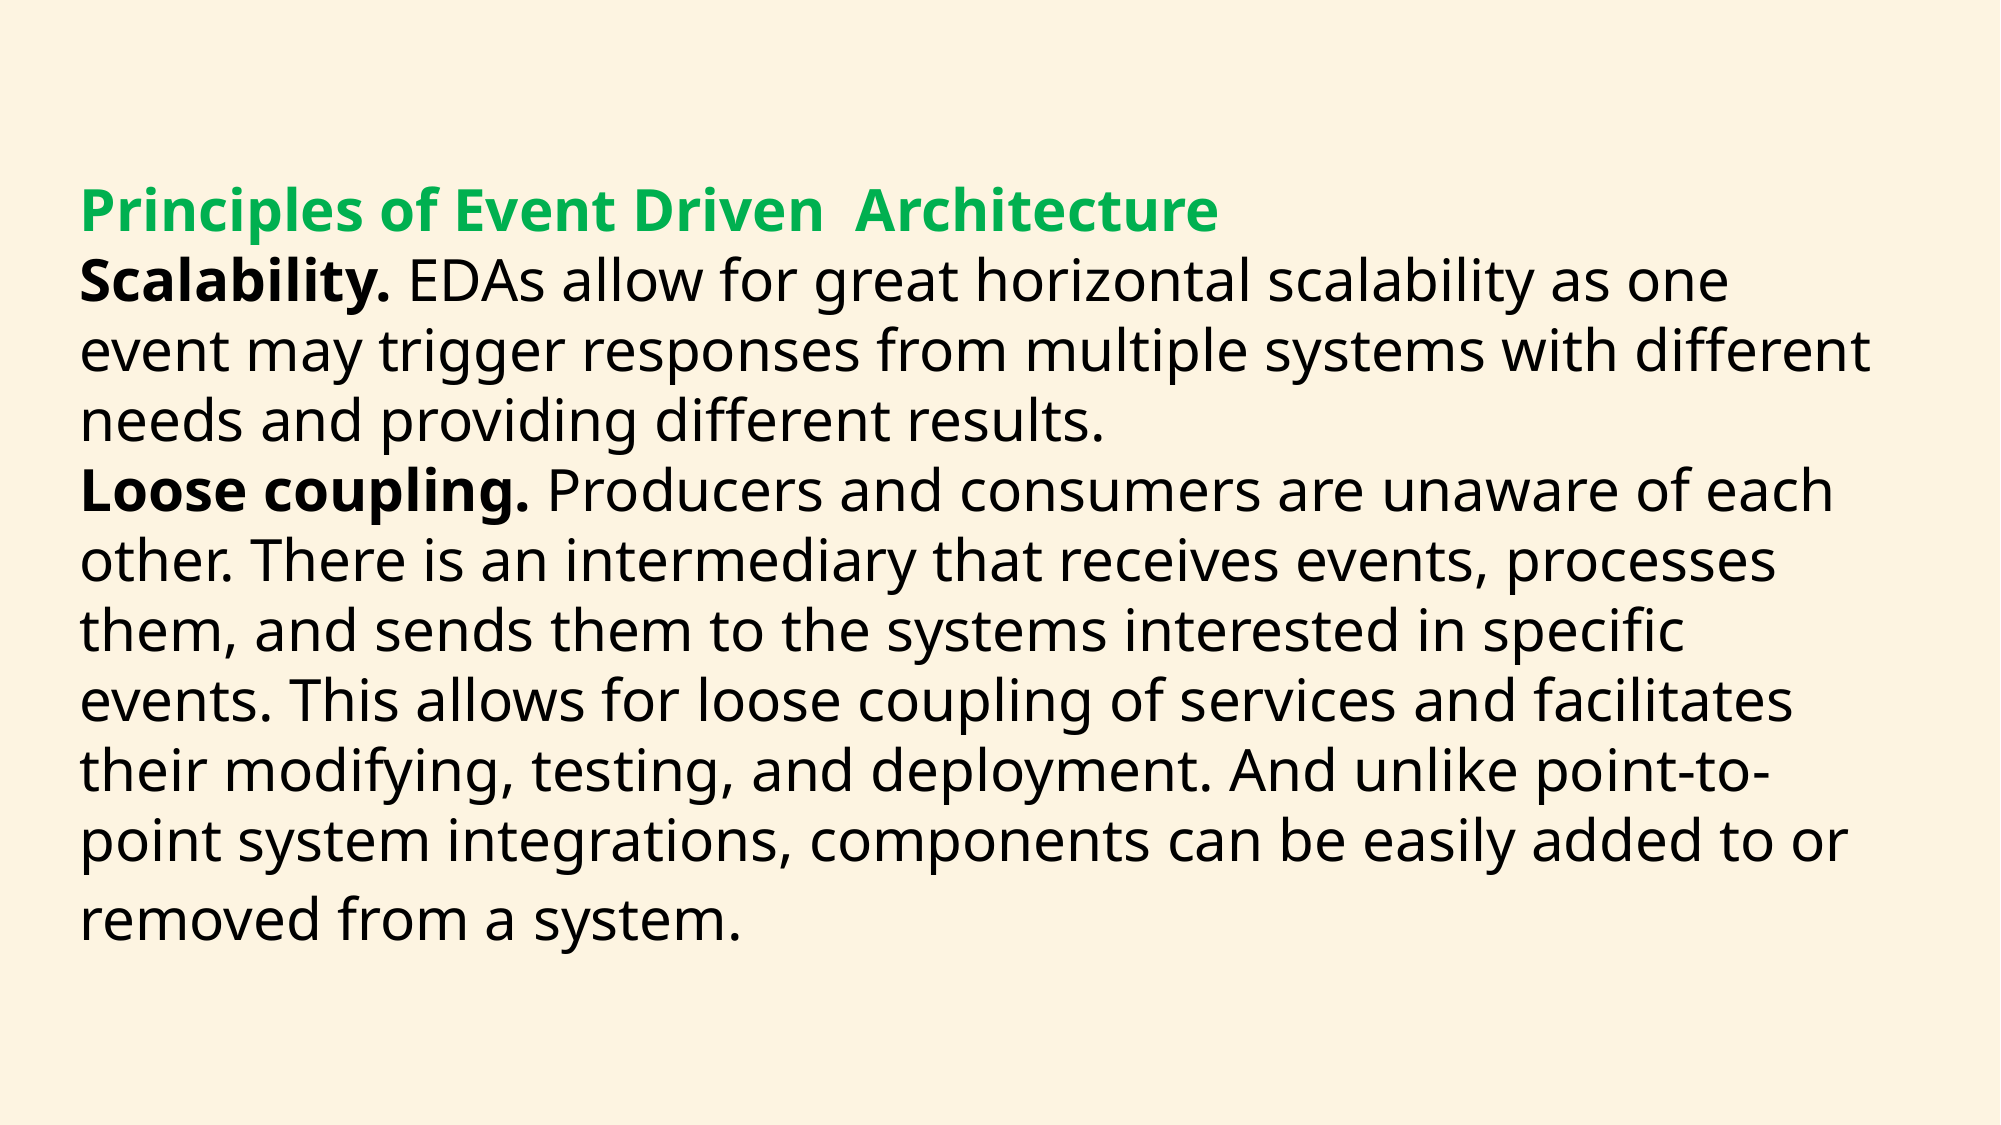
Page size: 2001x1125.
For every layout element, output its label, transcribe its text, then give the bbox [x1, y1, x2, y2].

text_box Principles of Event Driven Architecture Scalability. EDAs allow for great horizontal scalability as one event may trigger responses from multiple systems with different needs and providing different results. Loose coupling. Producers and consumers are unaware of each other. There is an intermediary that receives events, processes them, and sends them to the systems interested in specific events. This allows for loose coupling of services and facilitates their modifying, testing, and deployment. And unlike point-to-point system integrations, components can be easily added to or removed from a system. [64, 166, 1904, 960]
